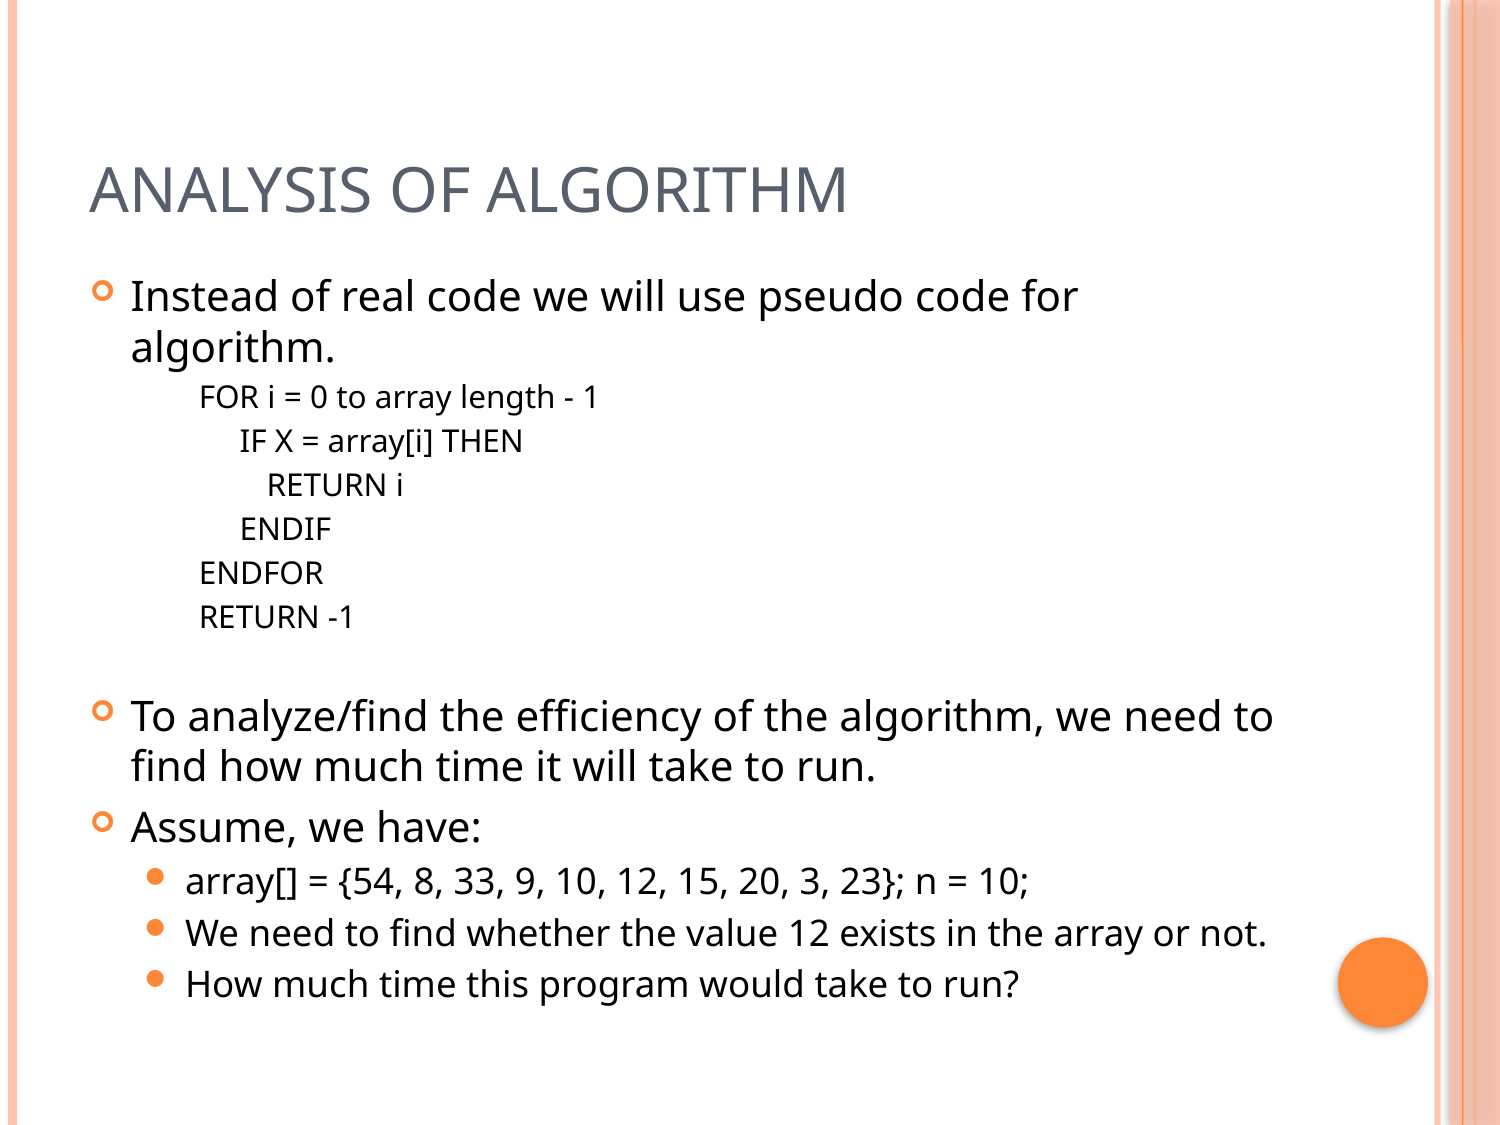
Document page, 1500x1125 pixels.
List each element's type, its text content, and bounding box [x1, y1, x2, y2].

title Analysis of Algorithm [75, 45, 1300, 233]
list Instead of real code we will use pseudo code for algorithm. FOR i = 0 to array length - 1 IF X = array[i] THEN RETURN i ENDIF ENDFOR RETURN -1 To analyze/find the efficiency of the algorithm, we need to find how much time it will take to run. Assume, we have: array[] = {54, 8, 33, 9, 10, 12, 15, 20, 3, 23}; n = 10; We need to find whether the value 12 exists in the array or not. How much time this program would take to run? [75, 262, 1300, 1062]
